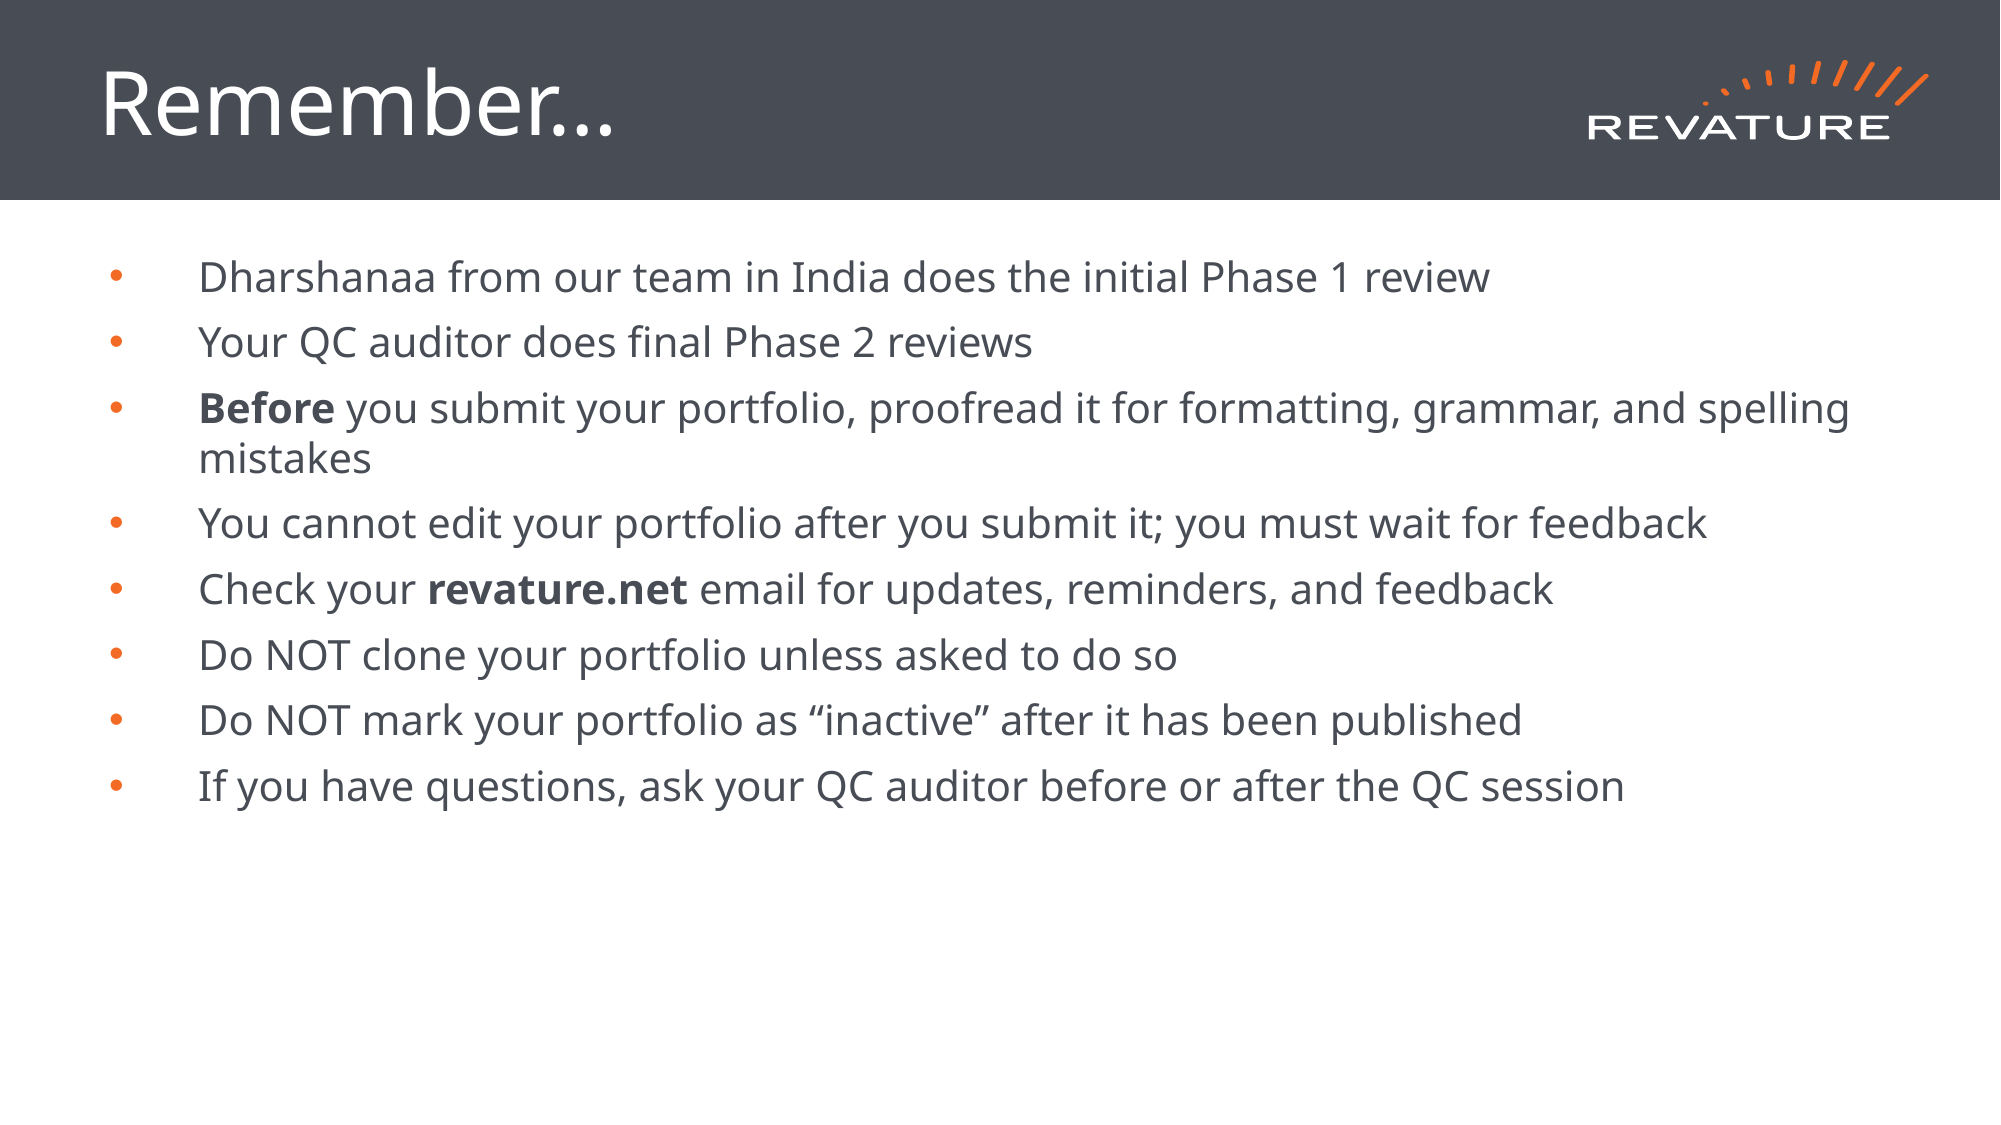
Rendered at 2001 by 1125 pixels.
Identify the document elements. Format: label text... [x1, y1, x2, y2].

list Dharshanaa from our team in India does the initial Phase 1 review Your QC auditor does final Phase 2 reviews Before you submit your portfolio, proofread it for formatting, grammar, and spelling mistakes You cannot edit your portfolio after you submit it; you must wait for feedback Check your revature.net email for updates, reminders, and feedback Do NOT clone your portfolio unless asked to do so Do NOT mark your portfolio as “inactive” after it has been published If you have questions, ask your QC auditor before or after the QC session [83, 243, 1917, 986]
title Remember… [83, 0, 1445, 200]
